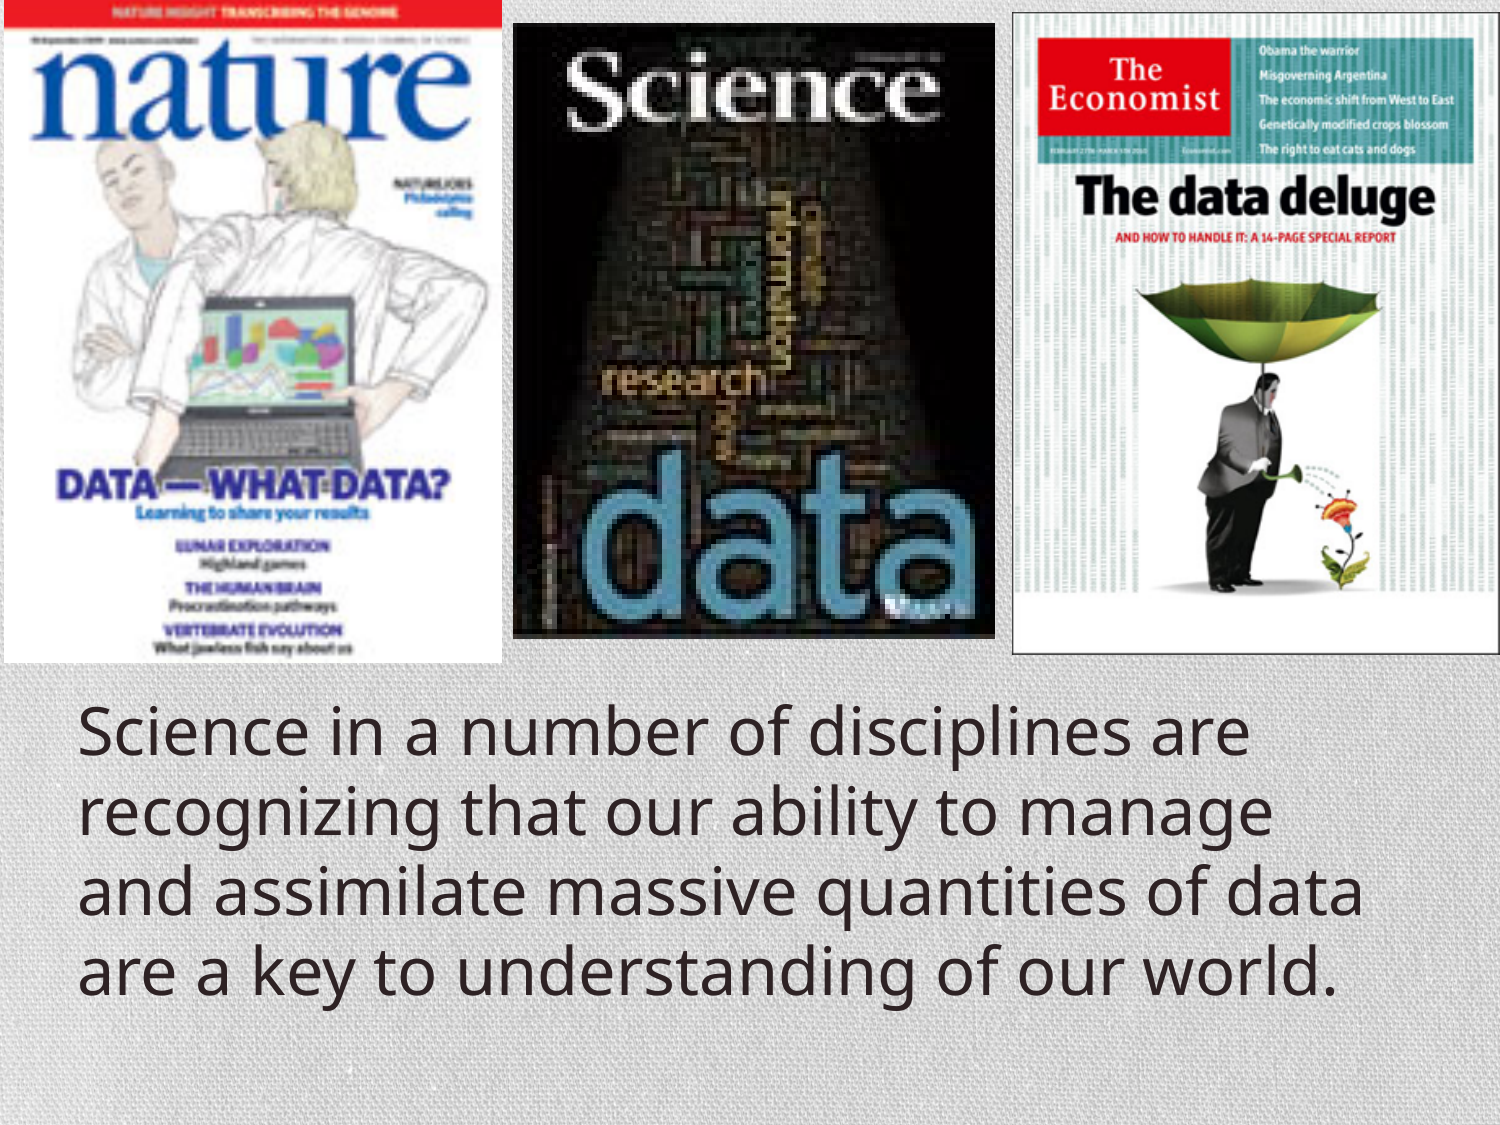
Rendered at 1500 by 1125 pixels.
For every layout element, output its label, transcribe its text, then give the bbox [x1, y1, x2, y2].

picture [513, 23, 996, 640]
text_box Science in a number of disciplines are recognizing that our ability to manage and assimilate massive quantities of data are a key to understanding of our world. [62, 681, 1413, 1016]
picture [4, 0, 502, 663]
picture [1012, 12, 1500, 655]
